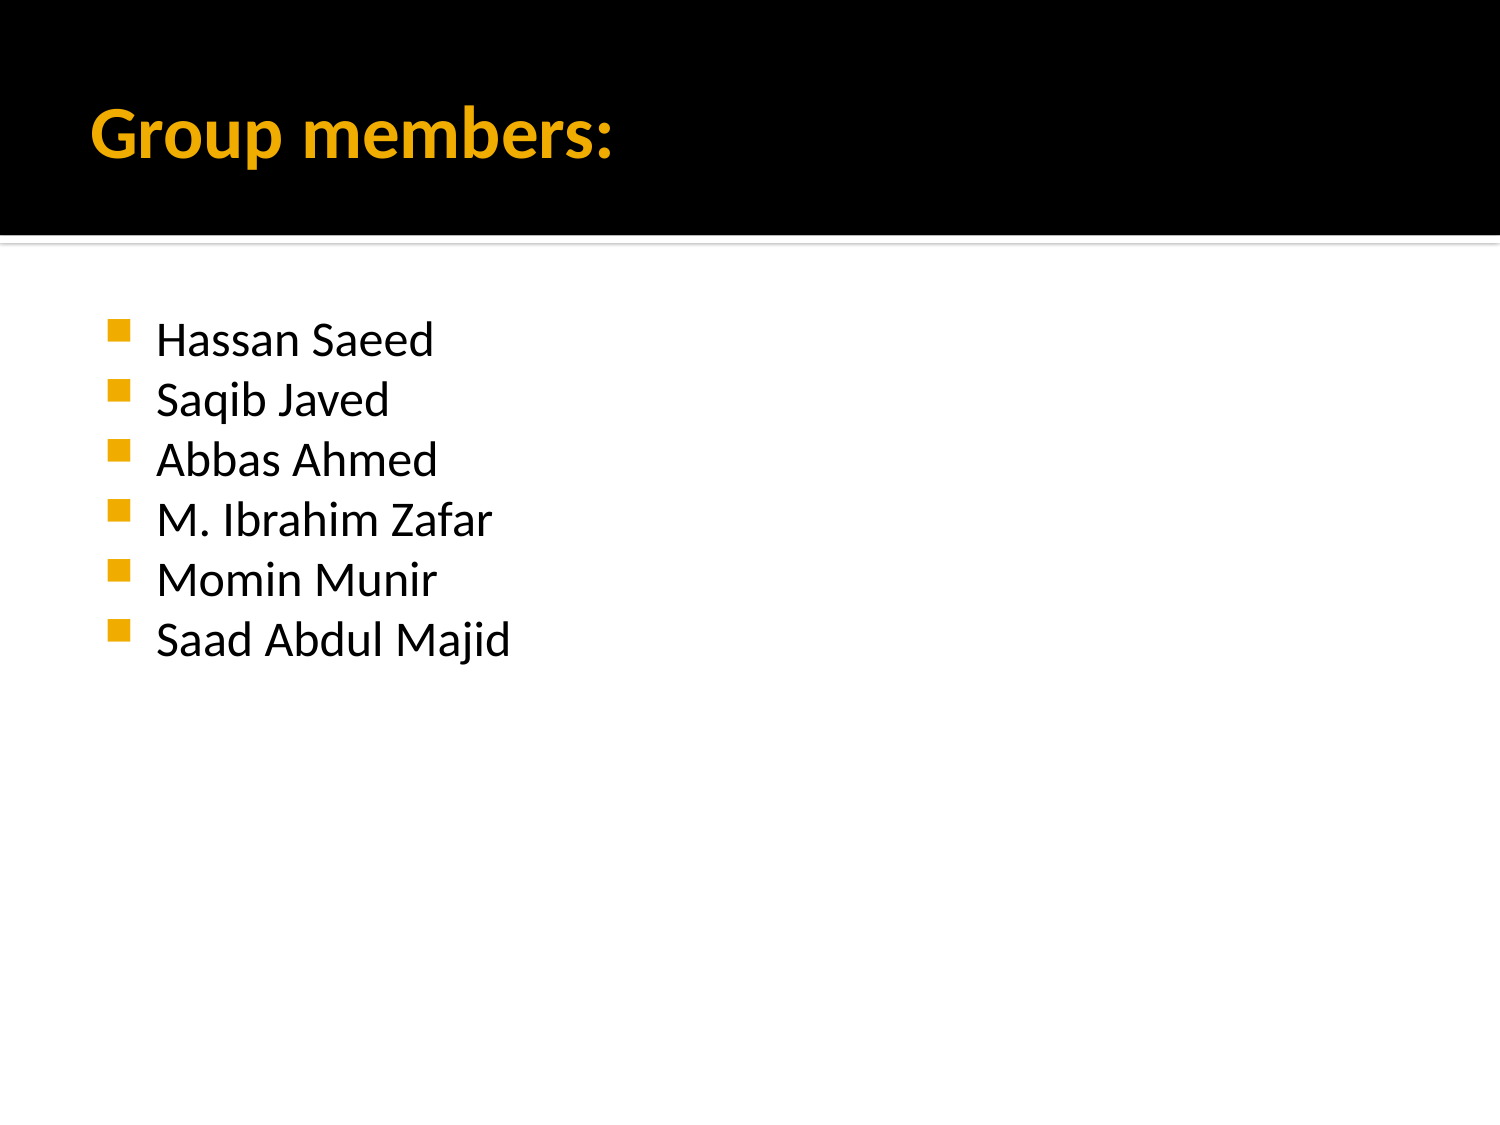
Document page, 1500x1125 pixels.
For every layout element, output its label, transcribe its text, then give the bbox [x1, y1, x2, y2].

list Hassan Saeed Saqib Javed Abbas Ahmed M. Ibrahim Zafar Momin Munir Saad Abdul Majid [75, 291, 1425, 1050]
title Group members: [75, 25, 1425, 231]
